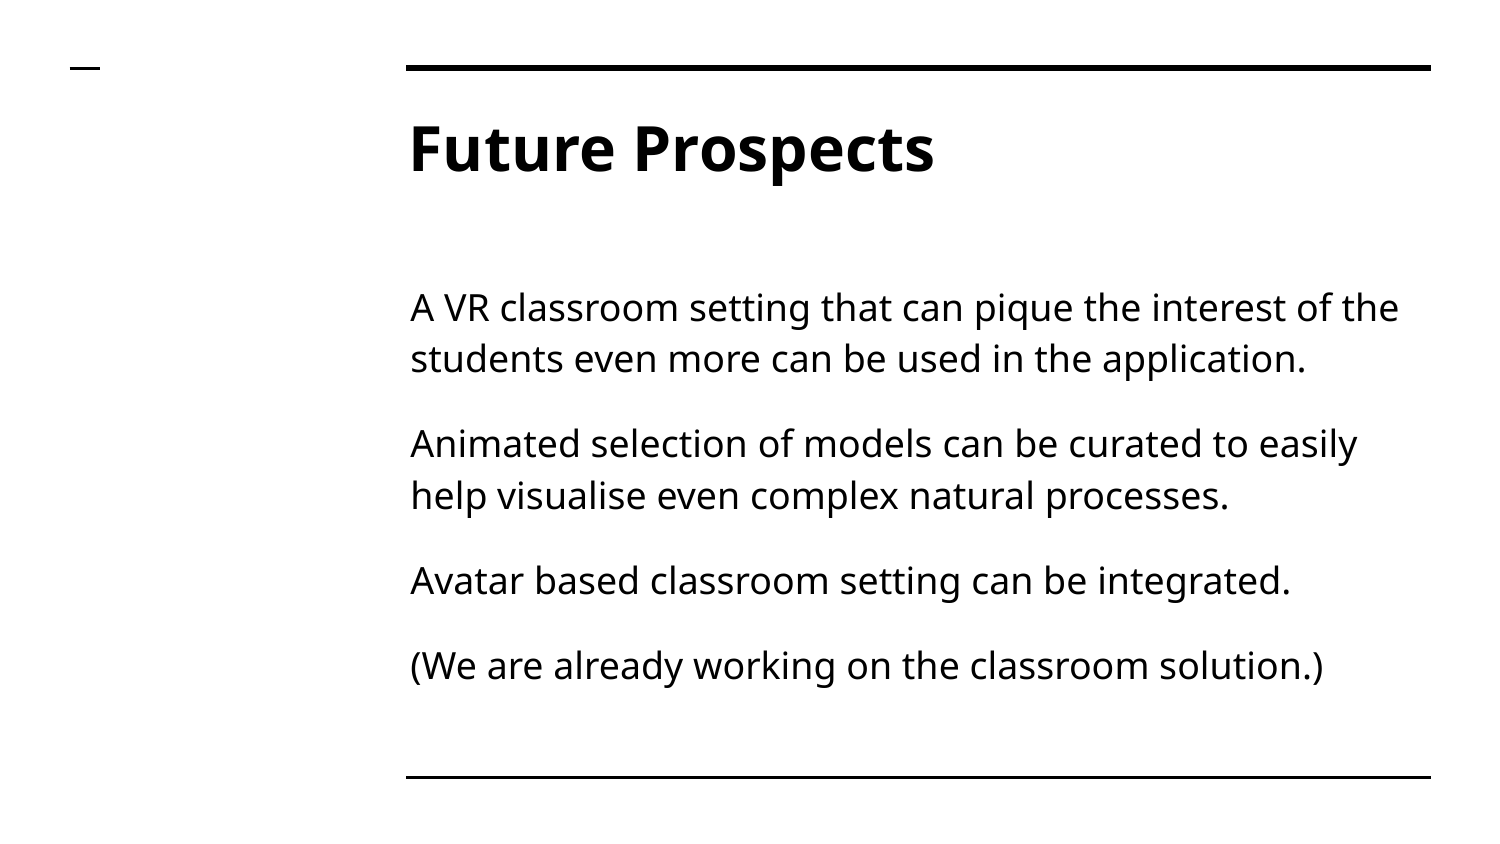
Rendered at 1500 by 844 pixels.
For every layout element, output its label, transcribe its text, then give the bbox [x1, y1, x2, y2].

title Future Prospects [393, 94, 1431, 199]
text_box [788, 247, 1450, 596]
list A VR classroom setting that can pique the interest of the students even more can be used in the application. Animated selection of models can be curated to easily help visualise even complex natural processes. Avatar based classroom setting can be integrated. (We are already working on the classroom solution.) [395, 261, 1433, 755]
